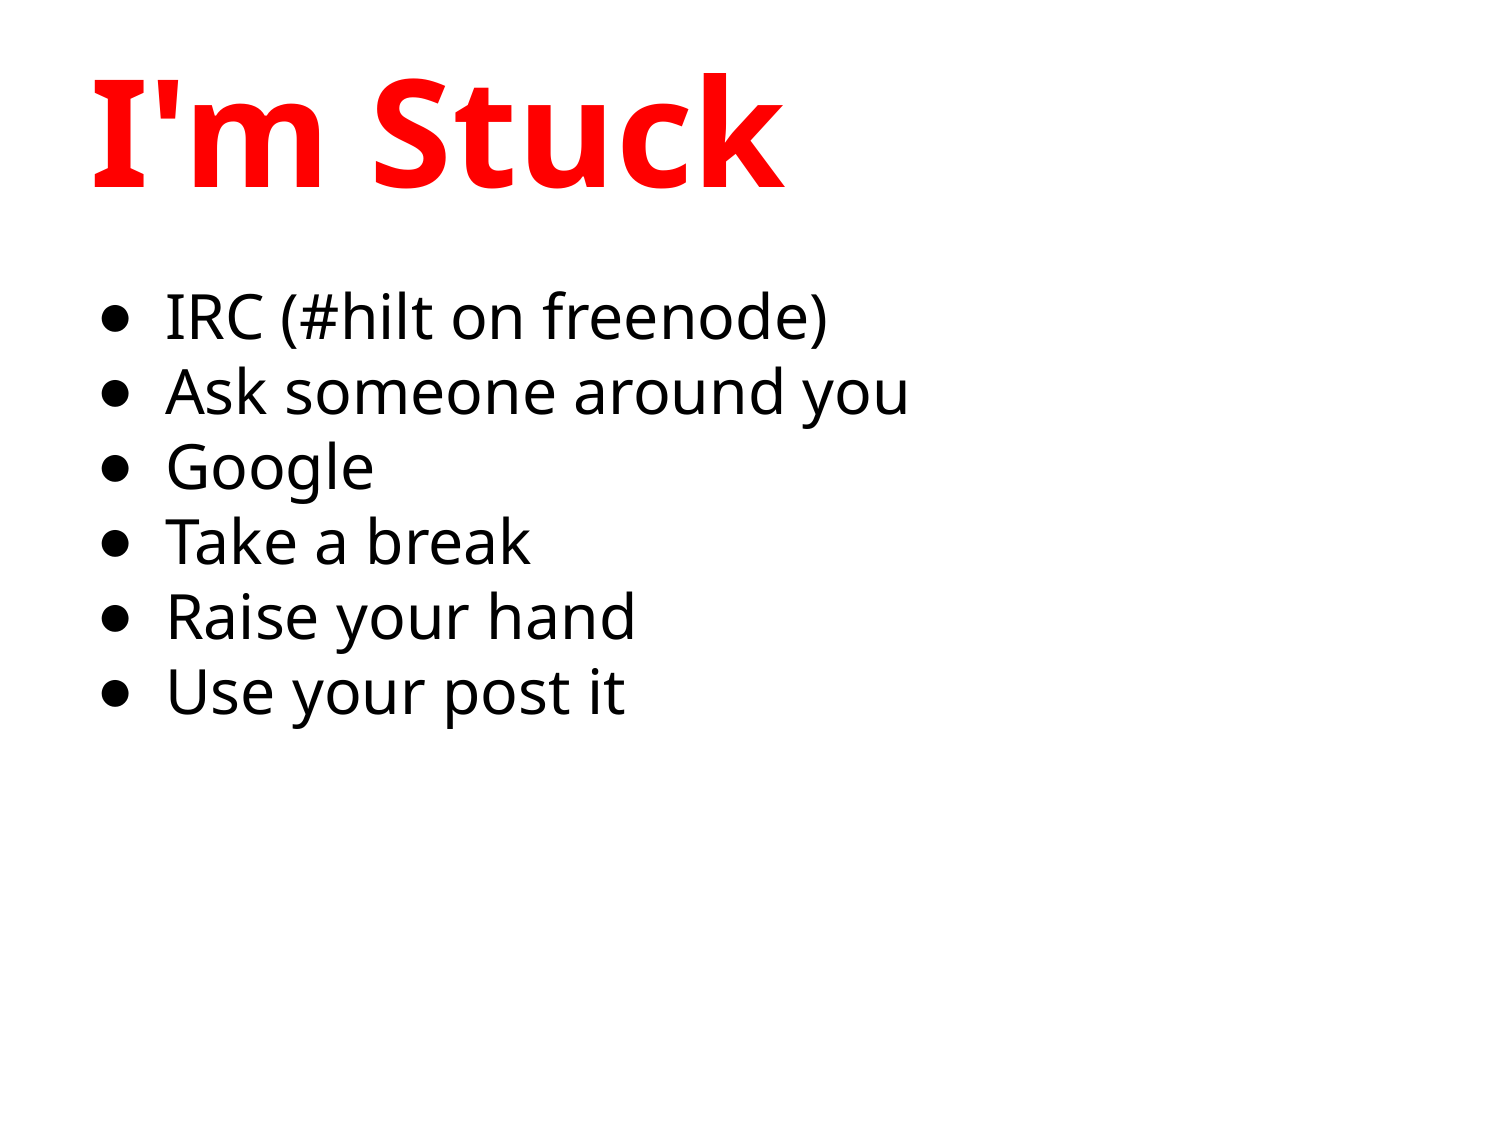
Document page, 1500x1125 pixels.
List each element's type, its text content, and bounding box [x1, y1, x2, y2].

title I'm Stuck [75, 45, 1425, 233]
list IRC (#hilt on freenode) Ask someone around you Google Take a break Raise your hand Use your post it [75, 262, 1425, 1078]
